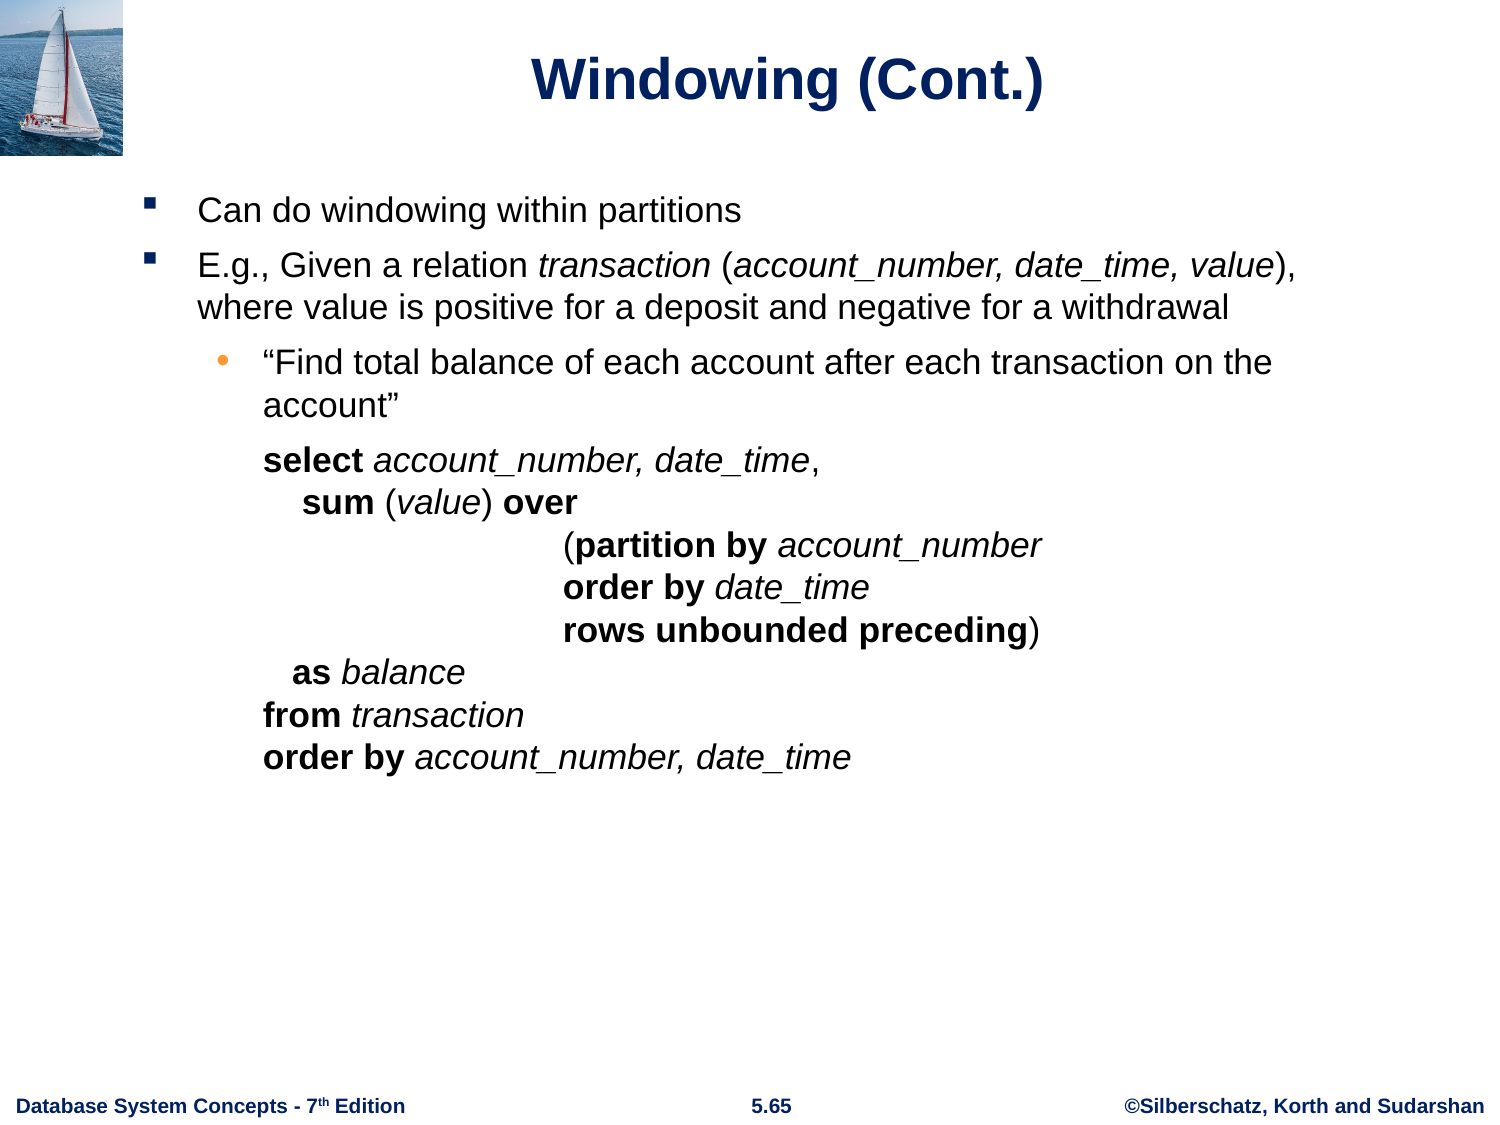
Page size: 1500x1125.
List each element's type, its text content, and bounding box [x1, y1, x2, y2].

picture [0, 0, 123, 156]
list Can do windowing within partitions E.g., Given a relation transaction (account_number, date_time, value), where value is positive for a deposit and negative for a withdrawal “Find total balance of each account after each transaction on the account” select account_number, date_time, sum (value) over (partition by account_number order by date_time rows unbounded preceding) as balance from transaction order by account_number, date_time [126, 179, 1391, 984]
title Windowing (Cont.) [125, 18, 1452, 120]
